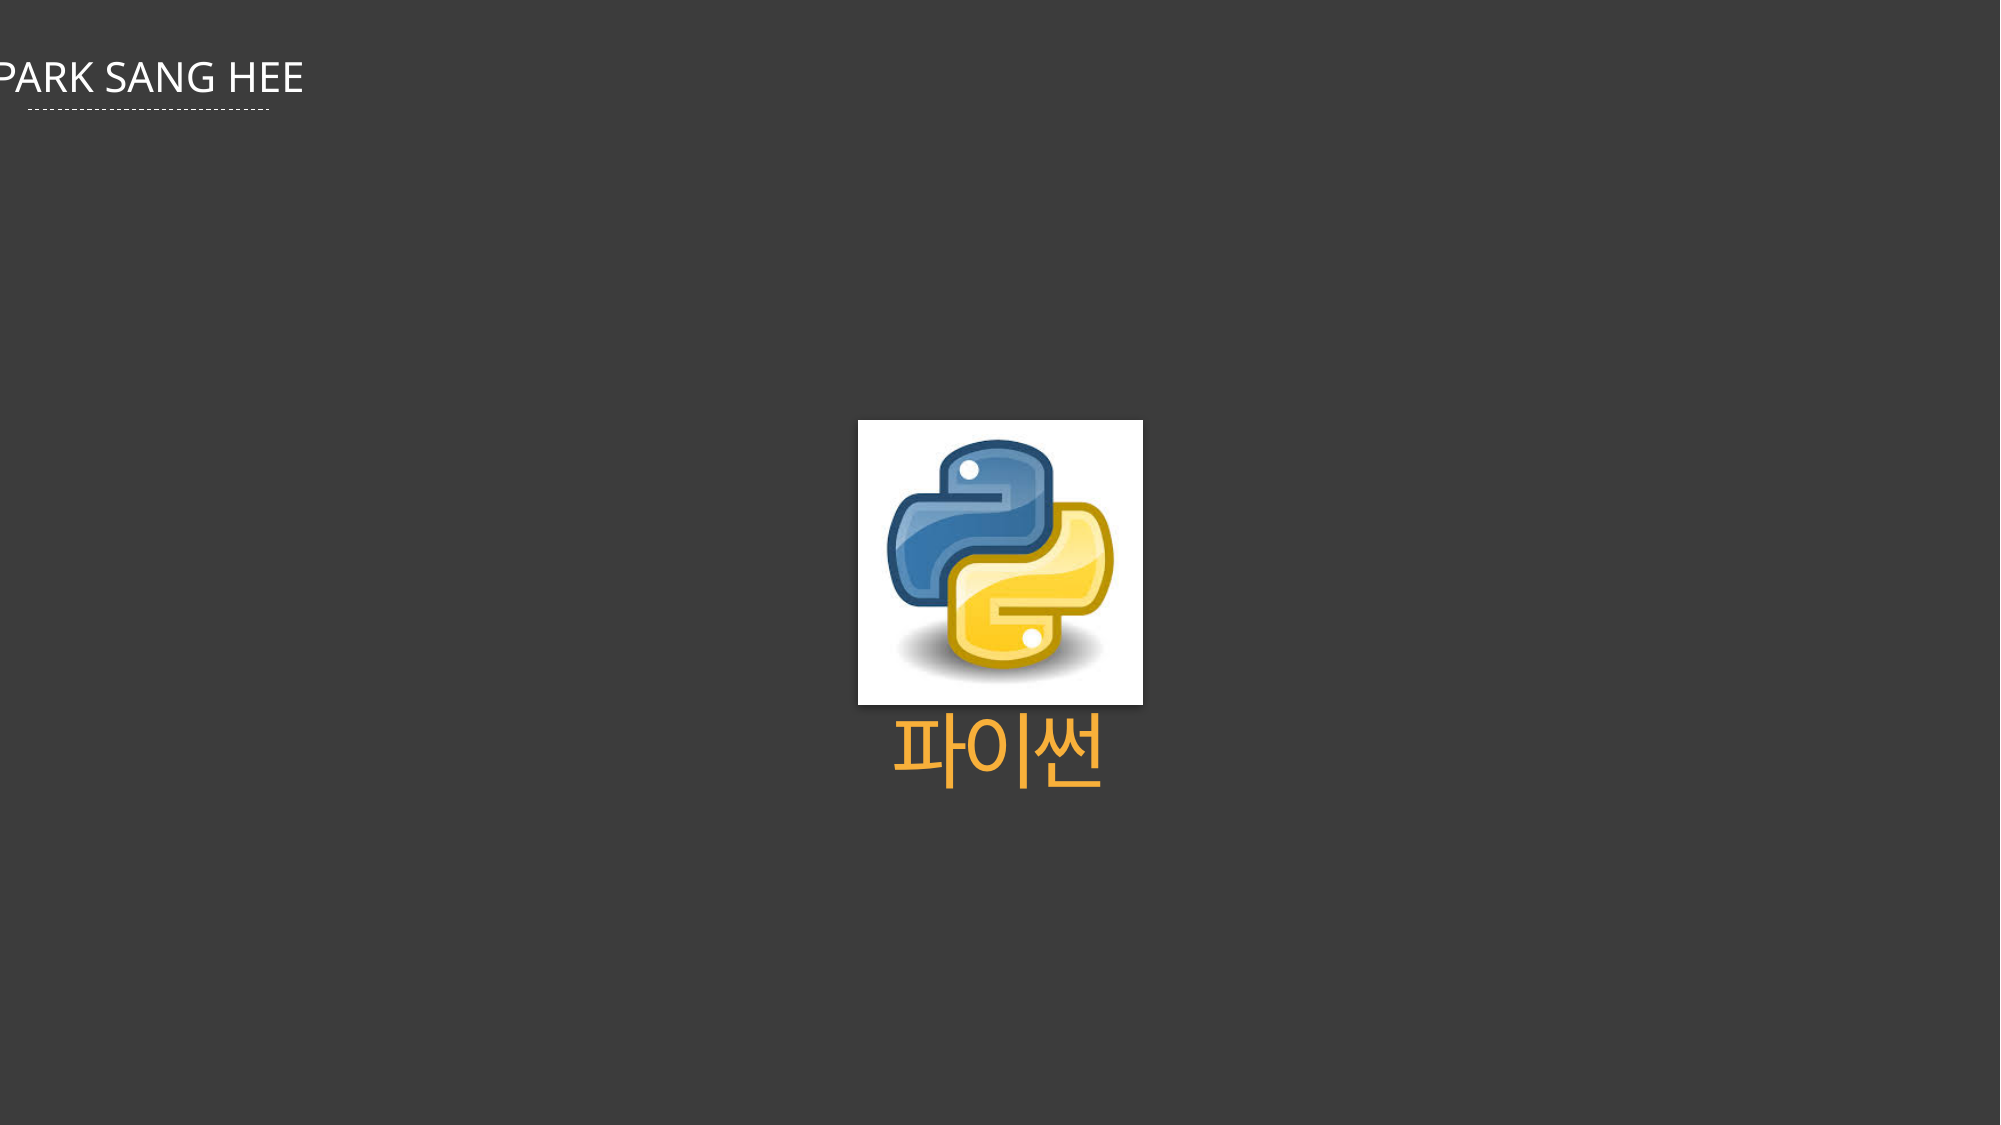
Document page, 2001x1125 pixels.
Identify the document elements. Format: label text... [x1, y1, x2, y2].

text_box 파이썬 [876, 714, 1124, 807]
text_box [27, 43, 270, 110]
picture [872, 434, 1129, 691]
